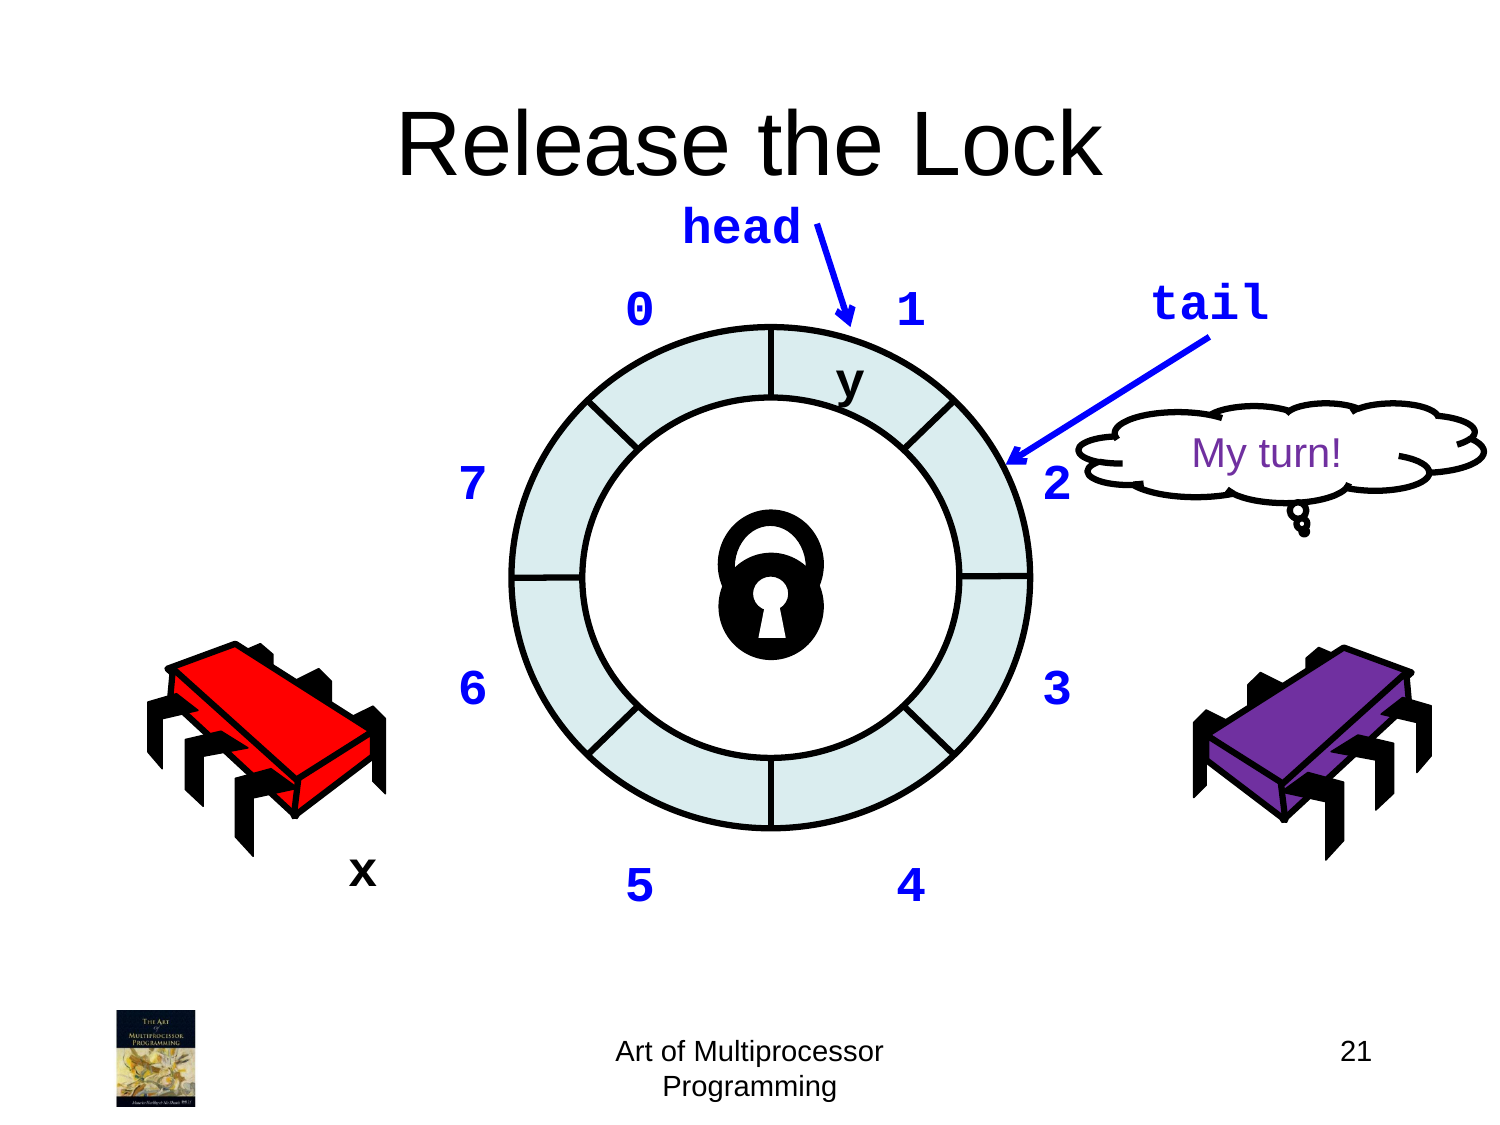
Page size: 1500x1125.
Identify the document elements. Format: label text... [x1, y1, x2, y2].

text_box x [333, 829, 393, 905]
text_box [147, 643, 386, 857]
text_box My turn! [1088, 403, 1484, 535]
text_box 0 [610, 268, 670, 325]
text_box 3 [1036, 647, 1088, 723]
slide_number 21 [1074, 1024, 1388, 1101]
text_box 2 [1036, 474, 1088, 517]
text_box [1193, 647, 1432, 861]
title Release the Lock [74, 44, 1426, 233]
text_box 5 [610, 843, 670, 919]
footer Art of Multiprocessor Programming [512, 1024, 988, 1101]
text_box 7 [443, 441, 503, 517]
text_box 6 [443, 647, 503, 723]
text_box 1 [881, 268, 942, 325]
text_box tail [1134, 262, 1285, 337]
text_box 4 [881, 843, 942, 919]
text_box head [667, 186, 817, 262]
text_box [818, 224, 851, 328]
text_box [511, 326, 1031, 829]
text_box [718, 510, 824, 660]
picture [107, 1010, 204, 1107]
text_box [1005, 337, 1210, 465]
